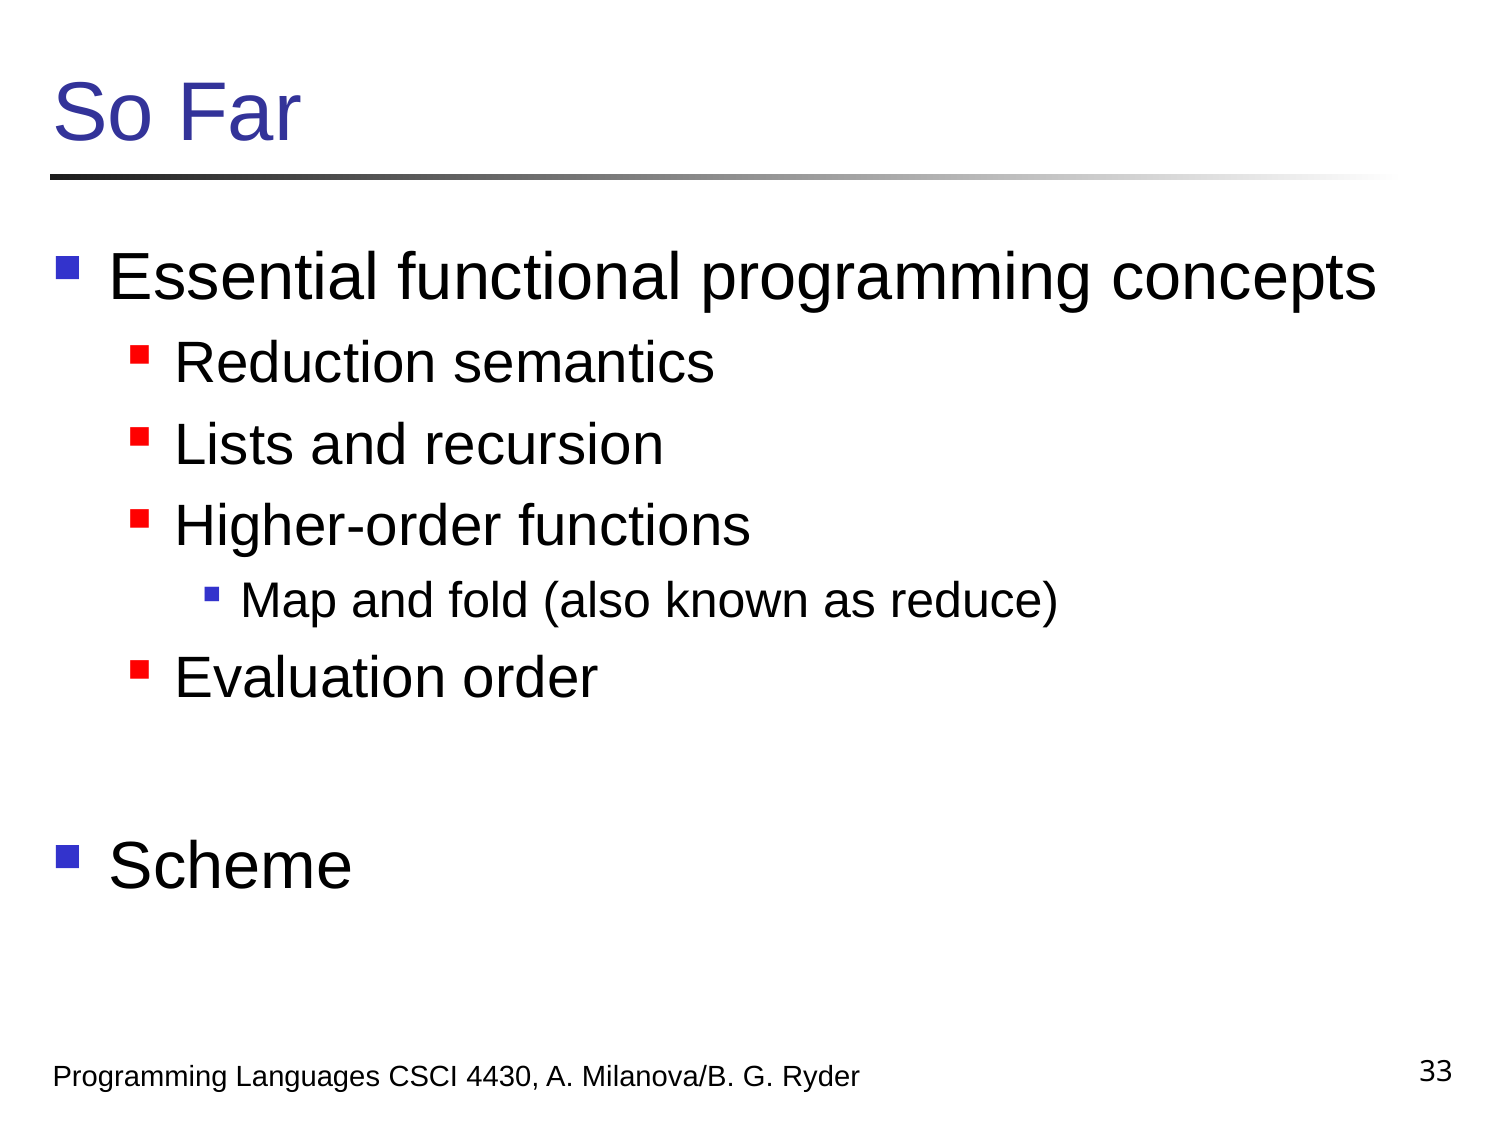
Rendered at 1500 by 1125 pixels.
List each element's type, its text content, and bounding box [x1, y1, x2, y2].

footer Programming Languages CSCI 4430, A. Milanova/B. G. Ryder [37, 1024, 901, 1101]
slide_number 33 [1154, 1023, 1468, 1100]
title So Far [37, 0, 1466, 165]
list Essential functional programming concepts Reduction semantics Lists and recursion Higher-order functions Map and fold (also known as reduce) Evaluation order Scheme [37, 224, 1469, 1013]
